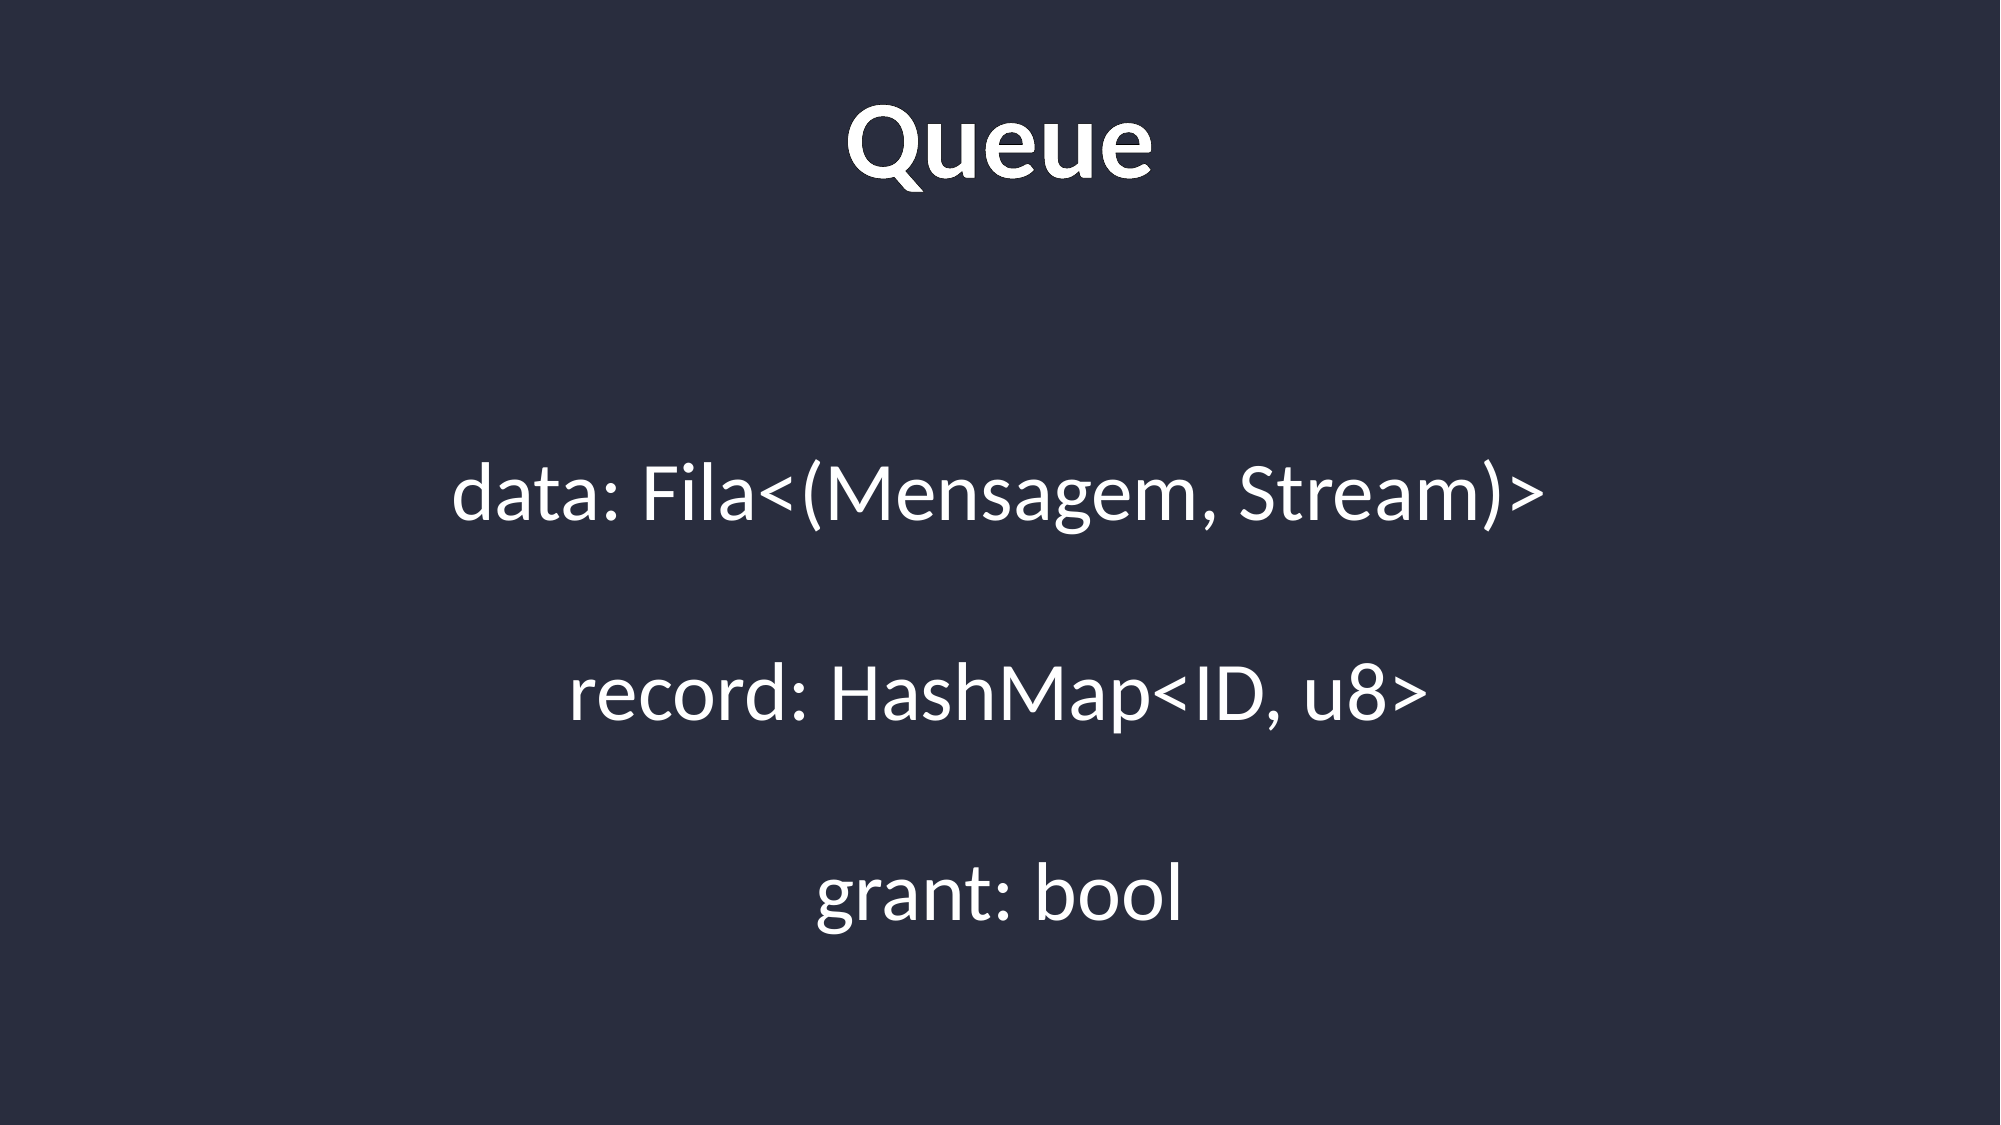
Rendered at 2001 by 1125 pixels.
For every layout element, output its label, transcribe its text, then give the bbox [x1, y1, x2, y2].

text_box data: Fila<(Mensagem, Stream)> record: HashMap<ID, u8> grant: bool [436, 429, 1564, 945]
text_box Queue [829, 58, 1171, 209]
